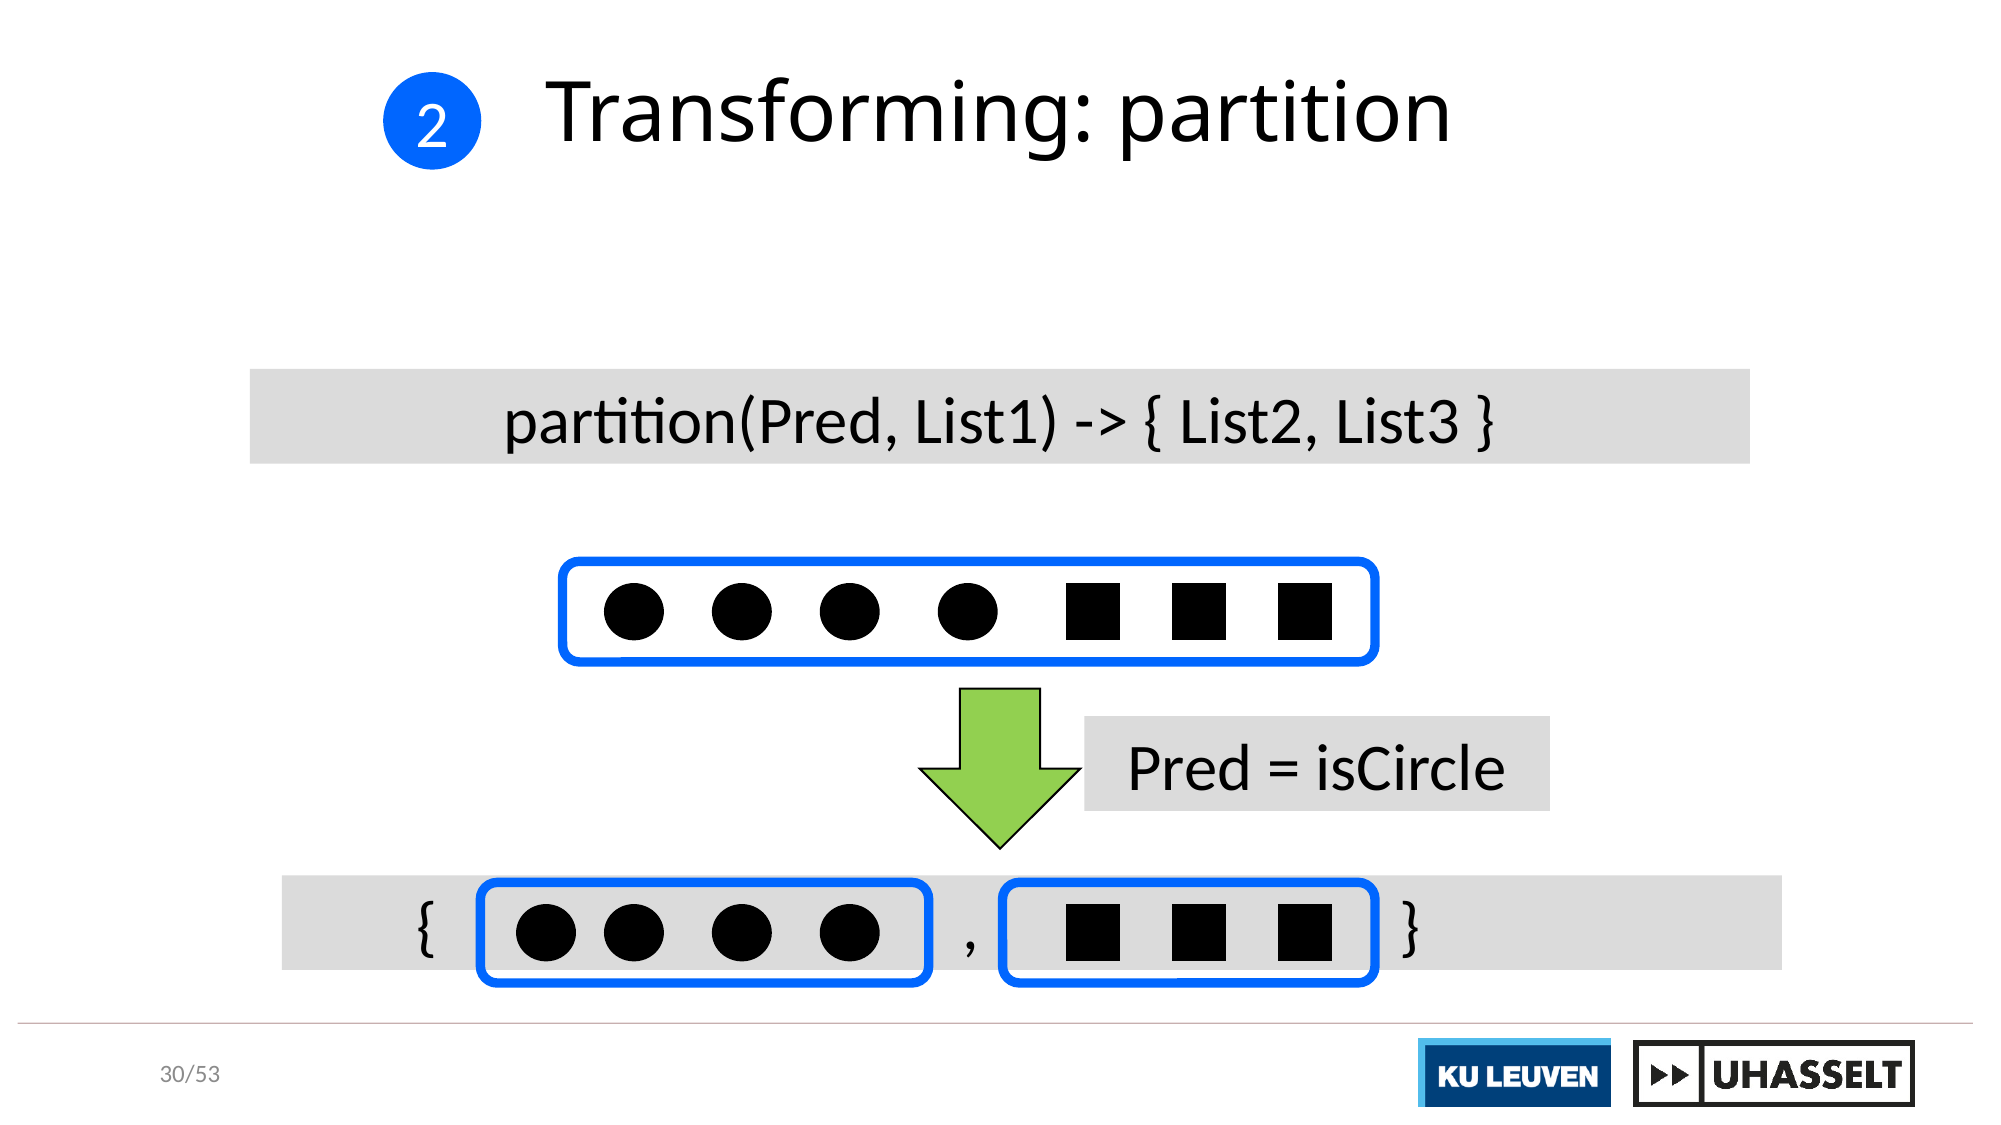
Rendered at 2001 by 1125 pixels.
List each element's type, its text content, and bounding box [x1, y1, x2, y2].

text_box [711, 904, 772, 962]
text_box [1066, 904, 1120, 961]
slide_number 30/53 [139, 1042, 236, 1103]
text_box [937, 583, 998, 641]
text_box [1172, 904, 1226, 961]
text_box [711, 583, 772, 641]
text_box { , } [281, 875, 1782, 970]
text_box [603, 904, 664, 962]
text_box Pred = isCircle [1084, 716, 1550, 811]
text_box [1001, 881, 1377, 985]
text_box 2 [383, 72, 482, 170]
title Transforming: partition [137, 59, 1863, 169]
text_box [516, 904, 576, 962]
text_box partition(Pred, List1) -> { List2, List3 } [249, 368, 1750, 464]
text_box [917, 687, 1083, 851]
picture [1418, 1038, 1611, 1107]
text_box [1278, 904, 1332, 961]
picture [1633, 1040, 1915, 1107]
text_box [479, 881, 930, 985]
text_box [1172, 583, 1226, 640]
text_box [819, 583, 880, 641]
text_box [819, 904, 880, 962]
text_box [603, 583, 664, 641]
text_box [561, 560, 1377, 663]
